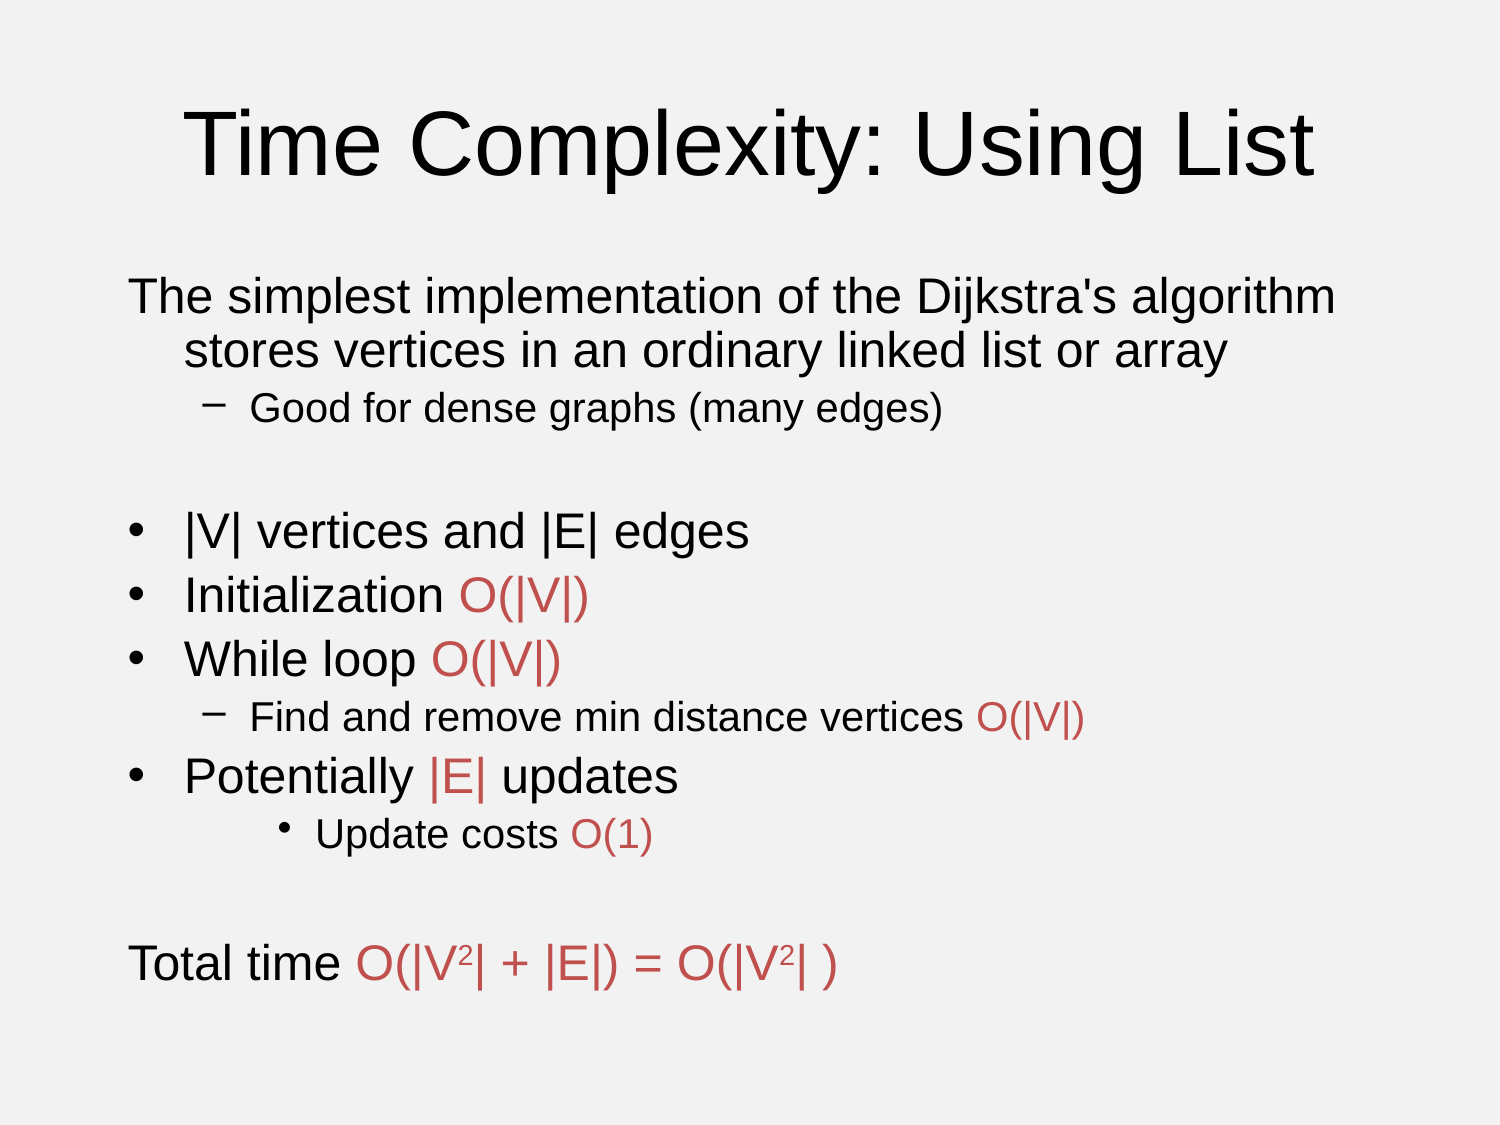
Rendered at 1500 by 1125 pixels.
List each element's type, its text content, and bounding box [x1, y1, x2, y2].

list The simplest implementation of the Dijkstra's algorithm stores vertices in an ordinary linked list or array Good for dense graphs (many edges) |V| vertices and |E| edges Initialization O(|V|) While loop O(|V|) Find and remove min distance vertices O(|V|) Potentially |E| updates Update costs O(1) Total time O(|V2| + |E|) = O(|V2| ) [112, 262, 1388, 976]
title Time Complexity: Using List [74, 44, 1426, 233]
